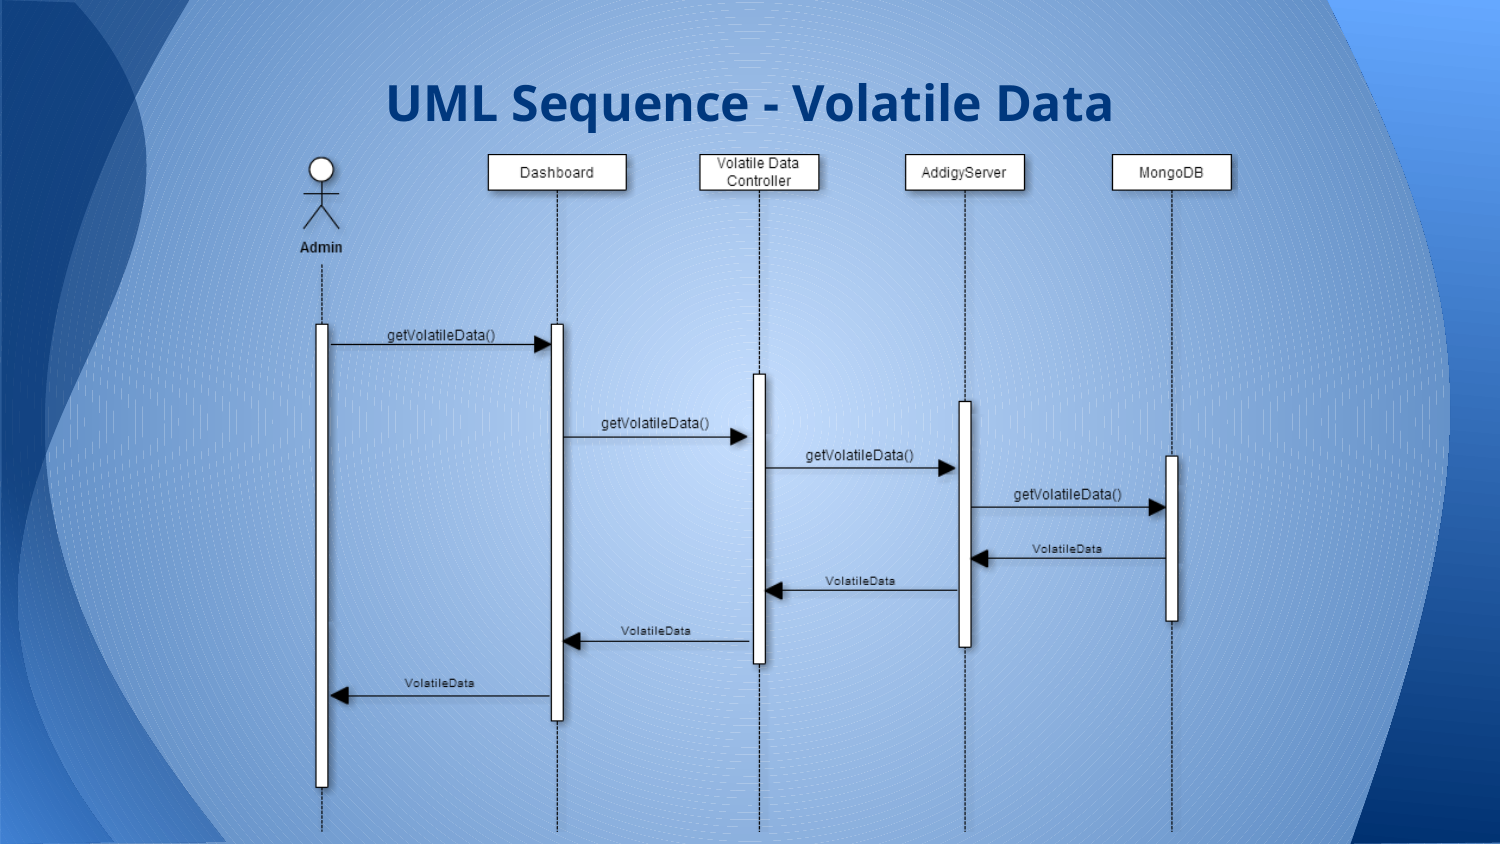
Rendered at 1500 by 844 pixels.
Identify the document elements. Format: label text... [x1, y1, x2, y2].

title UML Sequence - Volatile Data [75, 0, 1425, 147]
picture [262, 154, 1238, 832]
